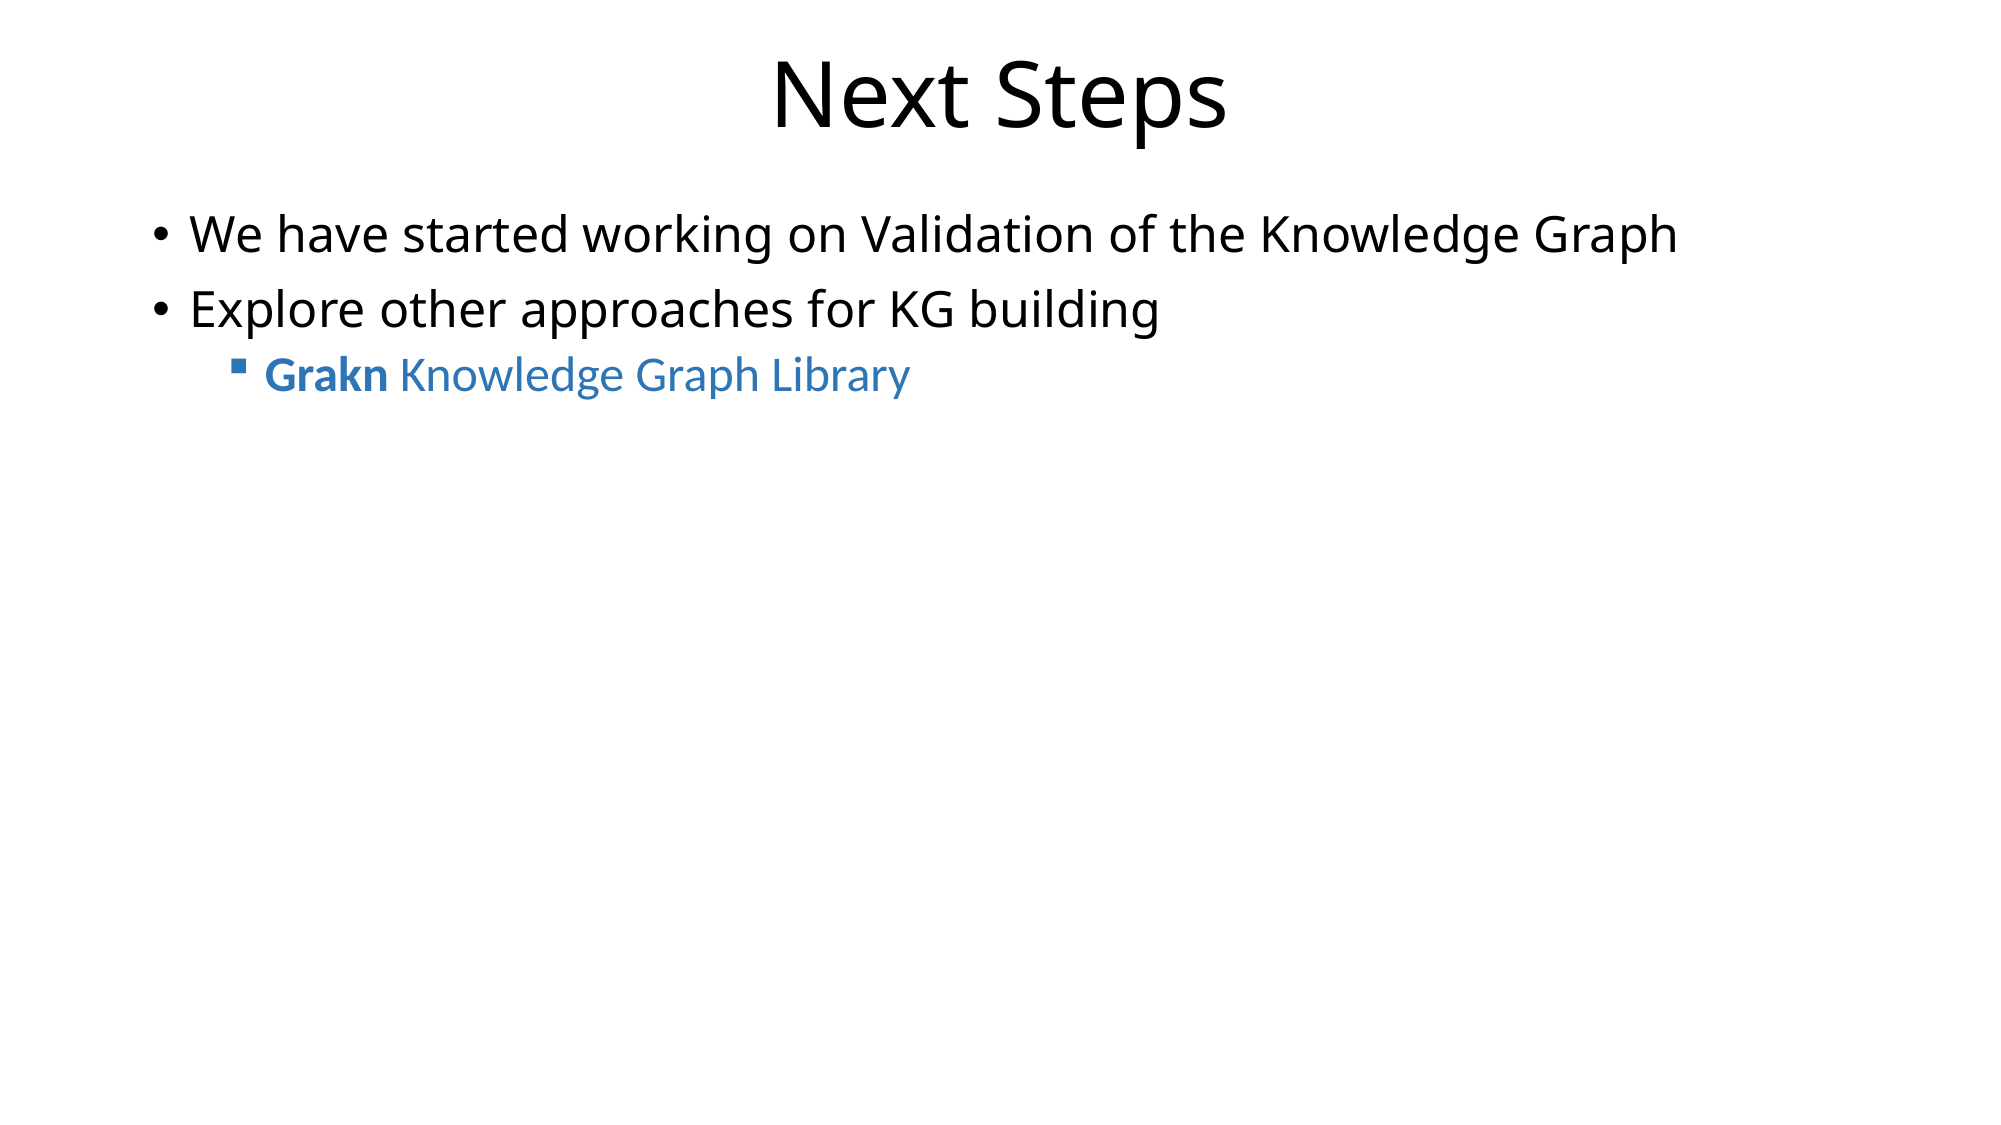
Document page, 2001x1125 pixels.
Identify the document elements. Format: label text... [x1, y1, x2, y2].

list We have started working on Validation of the Knowledge Graph Explore other approaches for KG building Grakn Knowledge Graph Library [137, 201, 1863, 1022]
title Next Steps [137, 38, 1863, 157]
